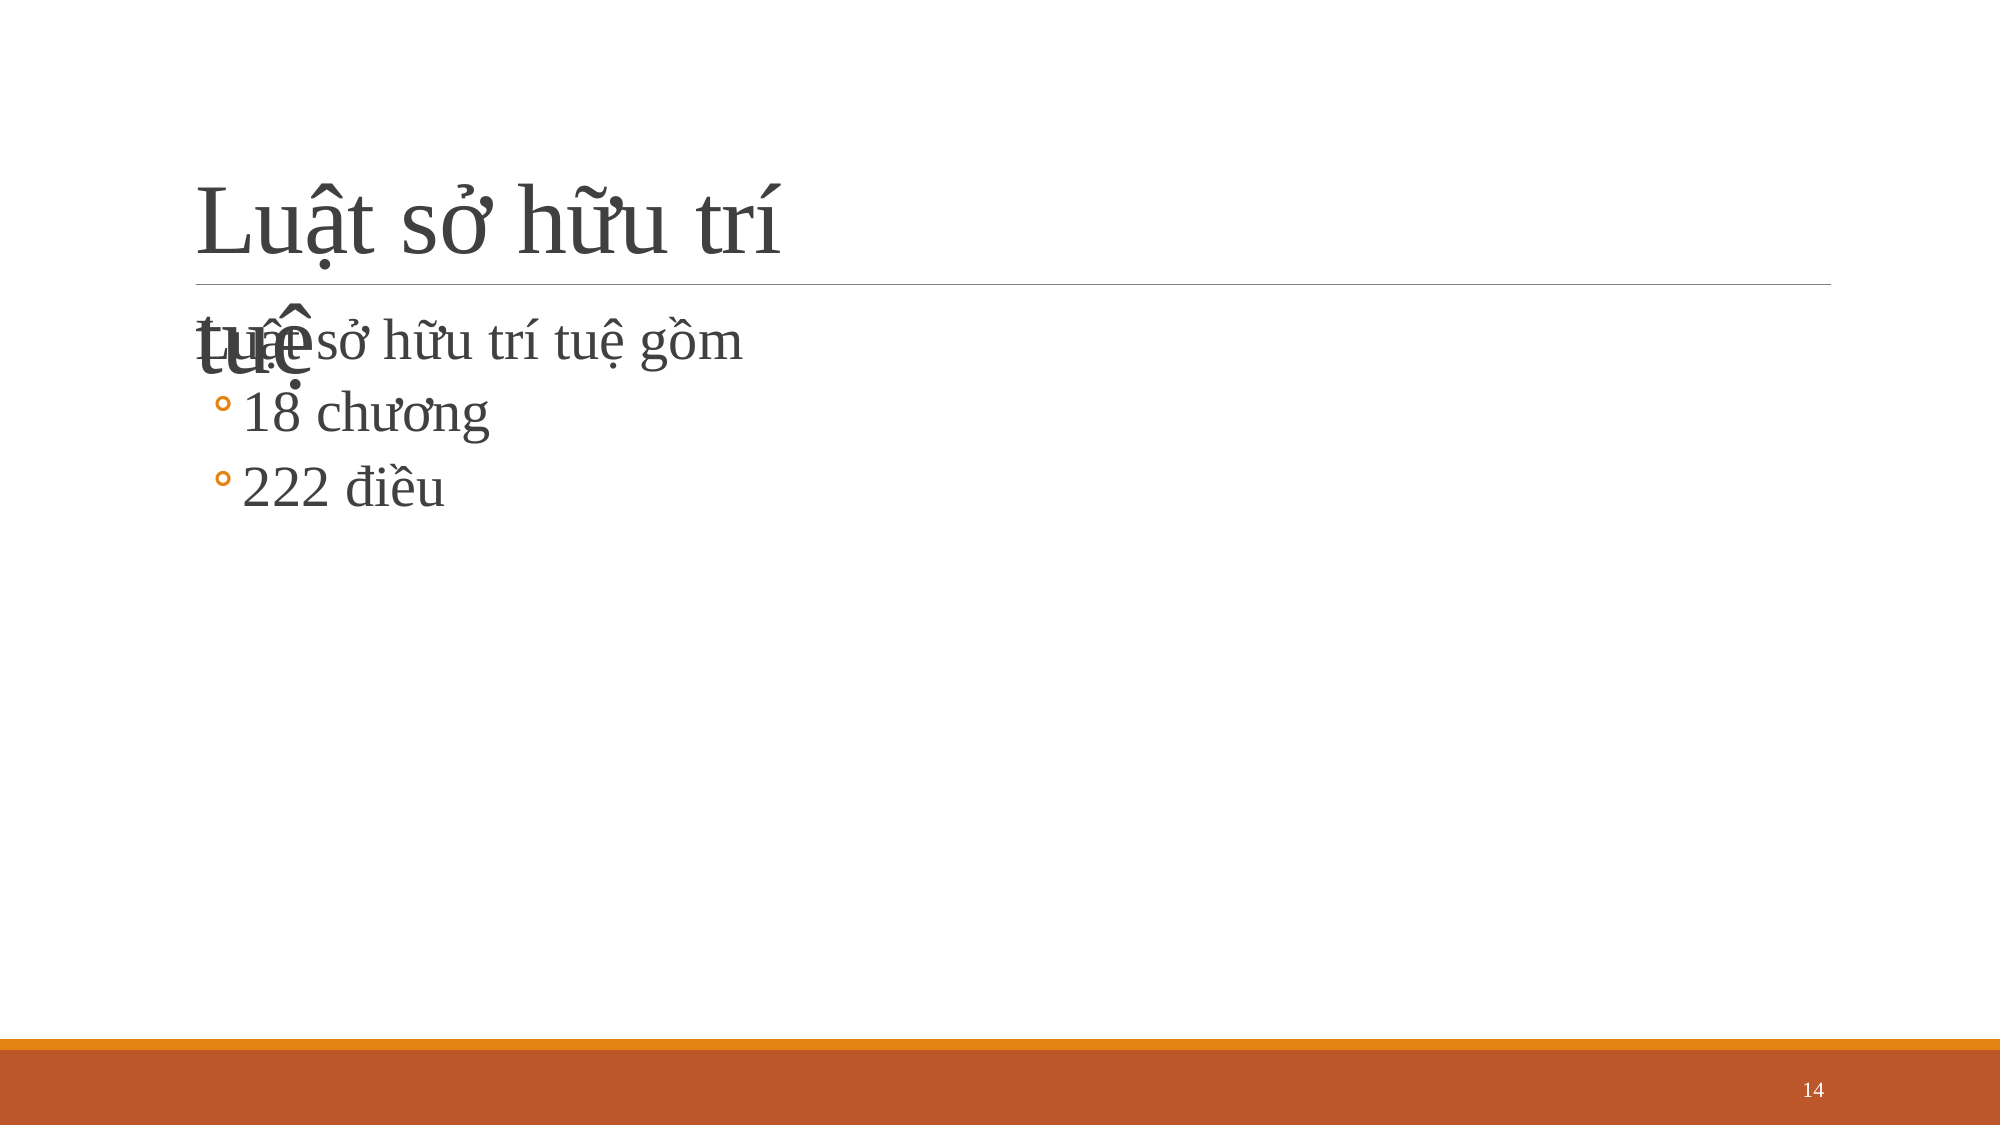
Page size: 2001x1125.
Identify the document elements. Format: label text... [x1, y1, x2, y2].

text_box Luật sở hữu trí tuệ gồm 18 chương 222 điều [192, 299, 747, 519]
slide_number 14 [1796, 1076, 1831, 1125]
title Luật sở hữu trí tuệ [192, 151, 919, 394]
